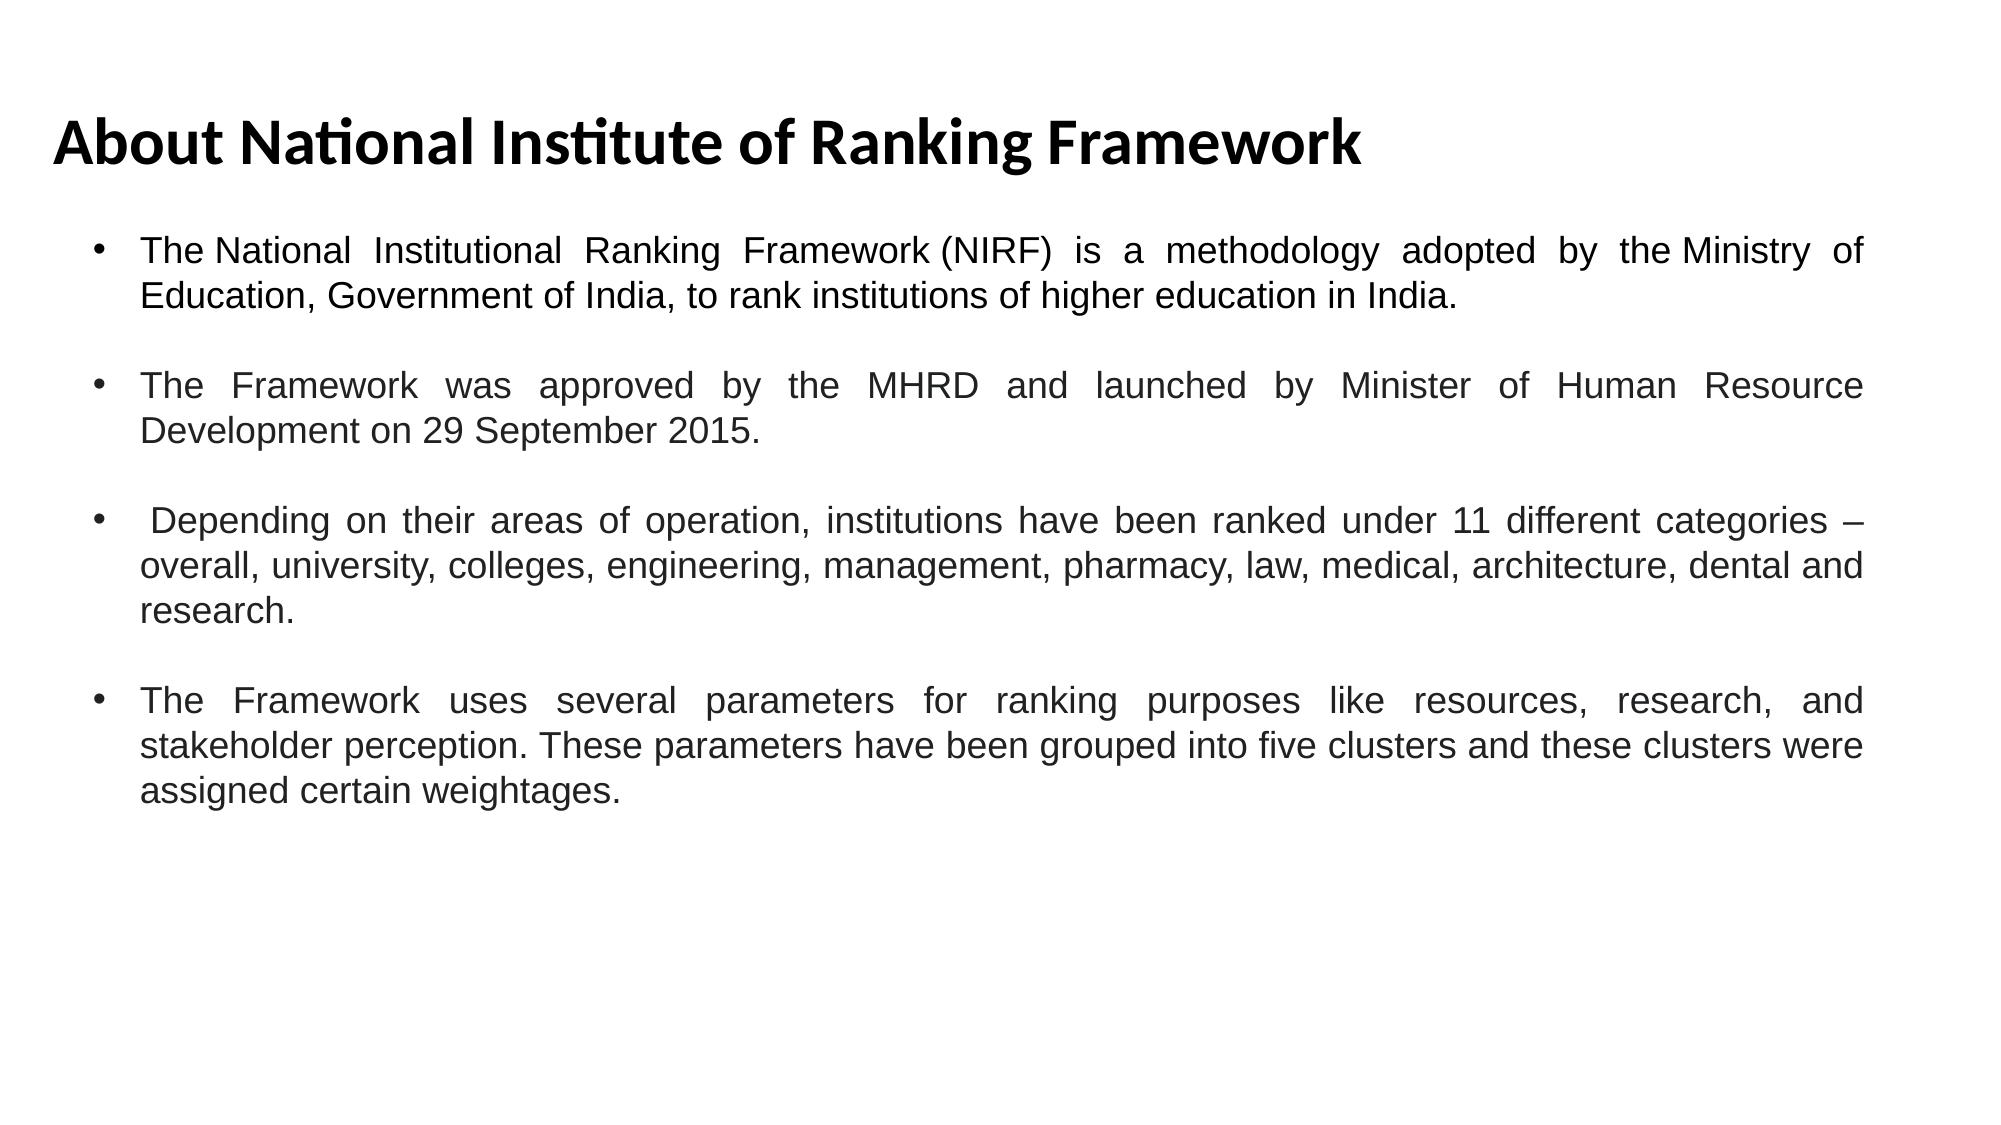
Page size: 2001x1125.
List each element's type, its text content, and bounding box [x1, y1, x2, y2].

text_box The National Institutional Ranking Framework (NIRF) is a methodology adopted by the Ministry of Education, Government of India, to rank institutions of higher education in India. The Framework was approved by the MHRD and launched by Minister of Human Resource Development on 29 September 2015. Depending on their areas of operation, institutions have been ranked under 11 different categories – overall, university, colleges, engineering, management, pharmacy, law, medical, architecture, dental and research. The Framework uses several parameters for ranking purposes like resources, research, and stakeholder perception. These parameters have been grouped into five clusters and these clusters were assigned certain weightages. [78, 218, 1880, 819]
text_box About National Institute of Ranking Framework [38, 90, 1379, 186]
